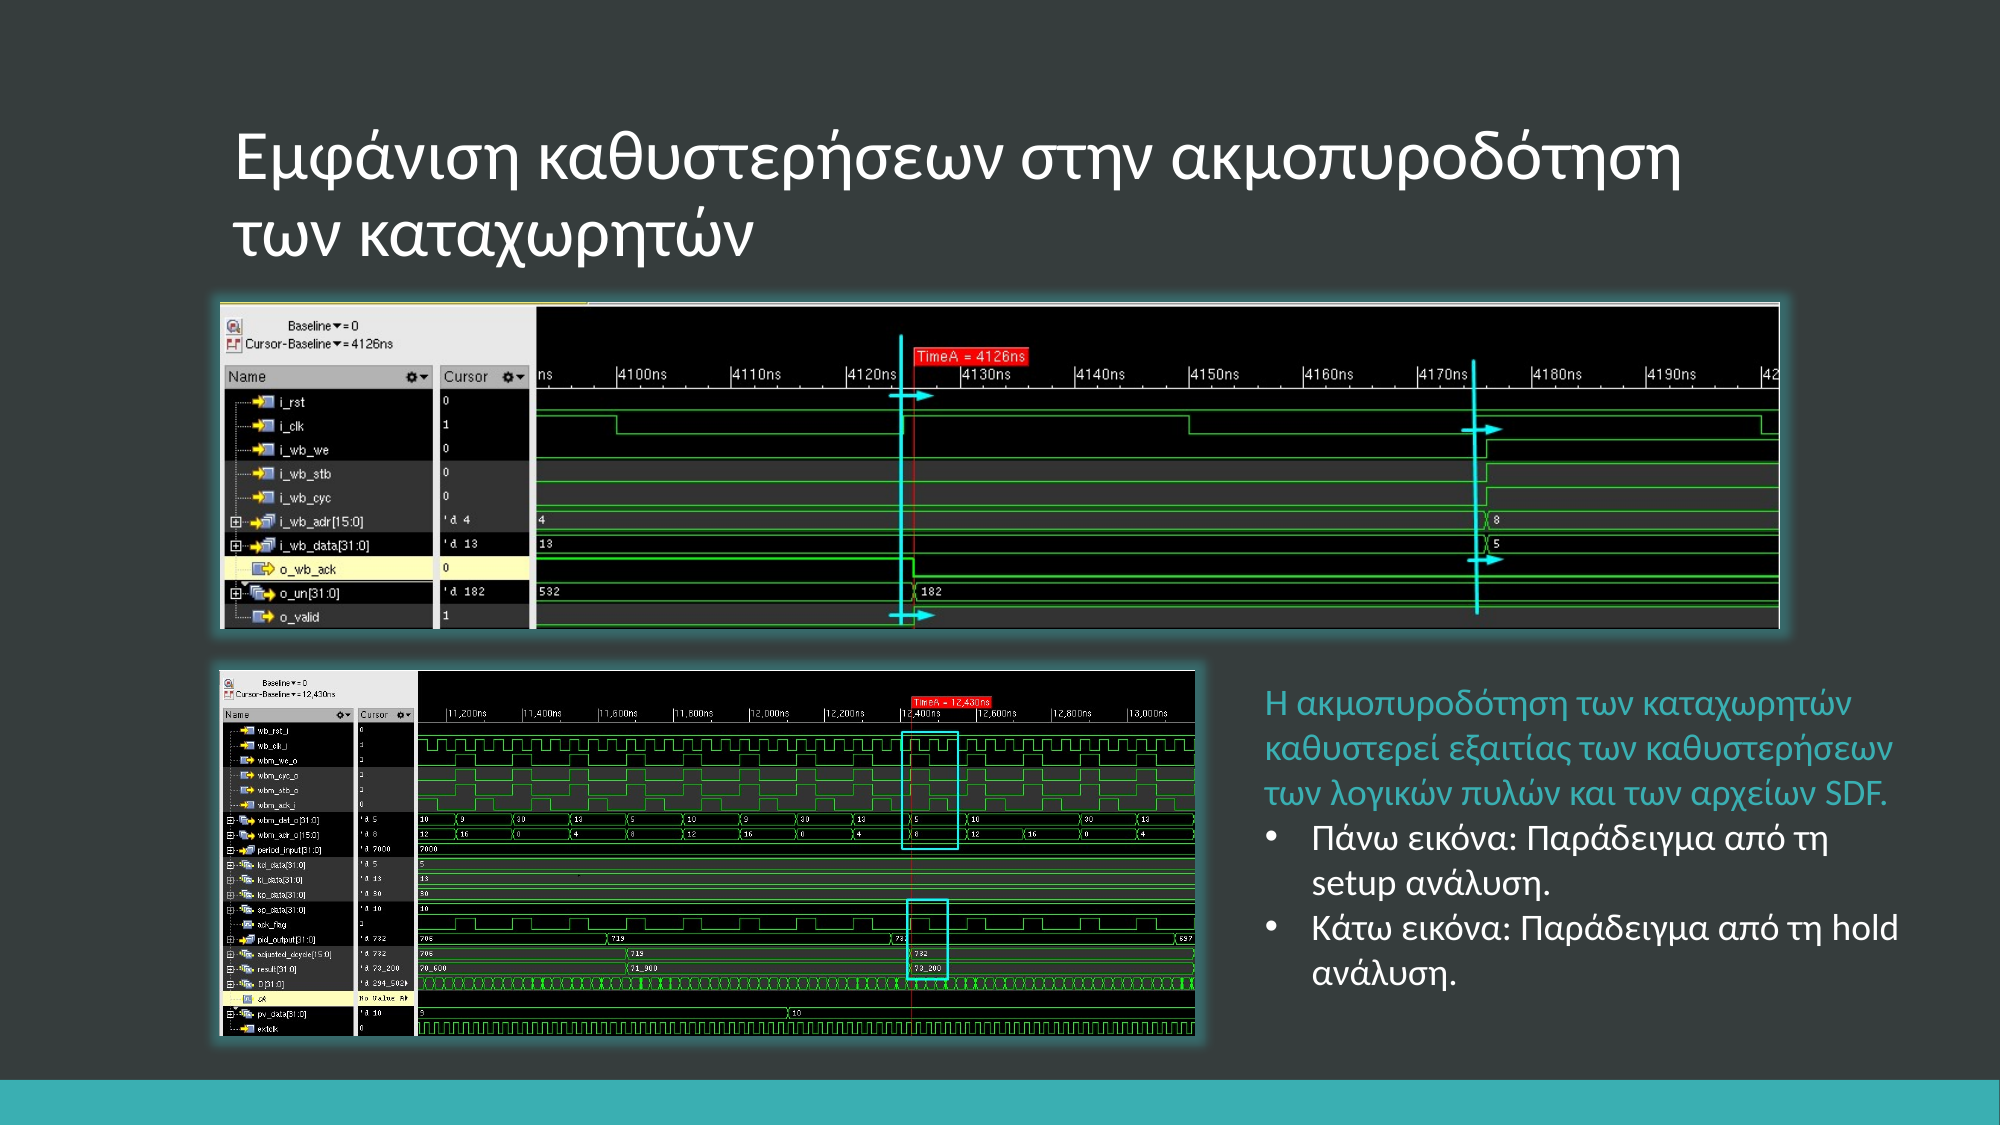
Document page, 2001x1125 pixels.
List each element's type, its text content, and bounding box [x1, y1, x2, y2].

text_box Η ακμοπυροδότηση των καταχωρητών καθυστερεί εξαιτίας των καθυστερήσεων των λογικών πυλών και των αρχείων SDF. Πάνω εικόνα: Παράδειγμα από τη setup ανάλυση. Κάτω εικόνα: Παράδειγμα από τη hold ανάλυση. [1249, 670, 1928, 1046]
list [219, 302, 1780, 629]
picture [219, 670, 1195, 1036]
title Εμφάνιση καθυστερήσεων στην ακμοπυροδότηση των καταχωρητών [219, 76, 1780, 279]
